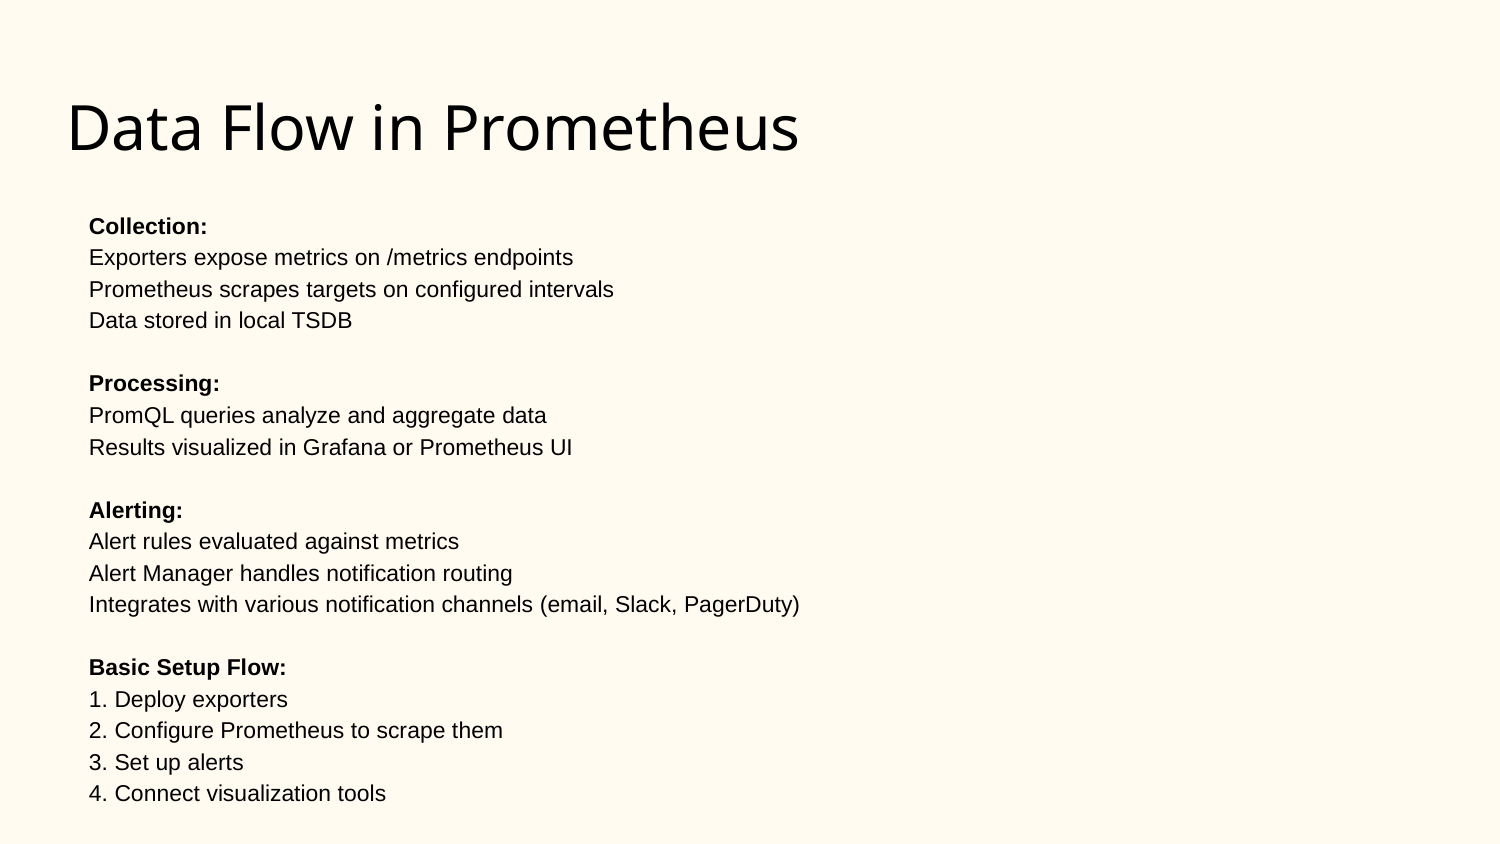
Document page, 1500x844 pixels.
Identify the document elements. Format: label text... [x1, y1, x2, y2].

list Collection: Exporters expose metrics on /metrics endpoints Prometheus scrapes targets on configured intervals Data stored in local TSDB Processing: PromQL queries analyze and aggregate data Results visualized in Grafana or Prometheus UI Alerting: Alert rules evaluated against metrics Alert Manager handles notification routing Integrates with various notification channels (email, Slack, PagerDuty) Basic Setup Flow: 1. Deploy exporters 2. Configure Prometheus to scrape them 3. Set up alerts 4. Connect visualization tools [51, 192, 1412, 821]
title Data Flow in Prometheus [51, 72, 1449, 174]
